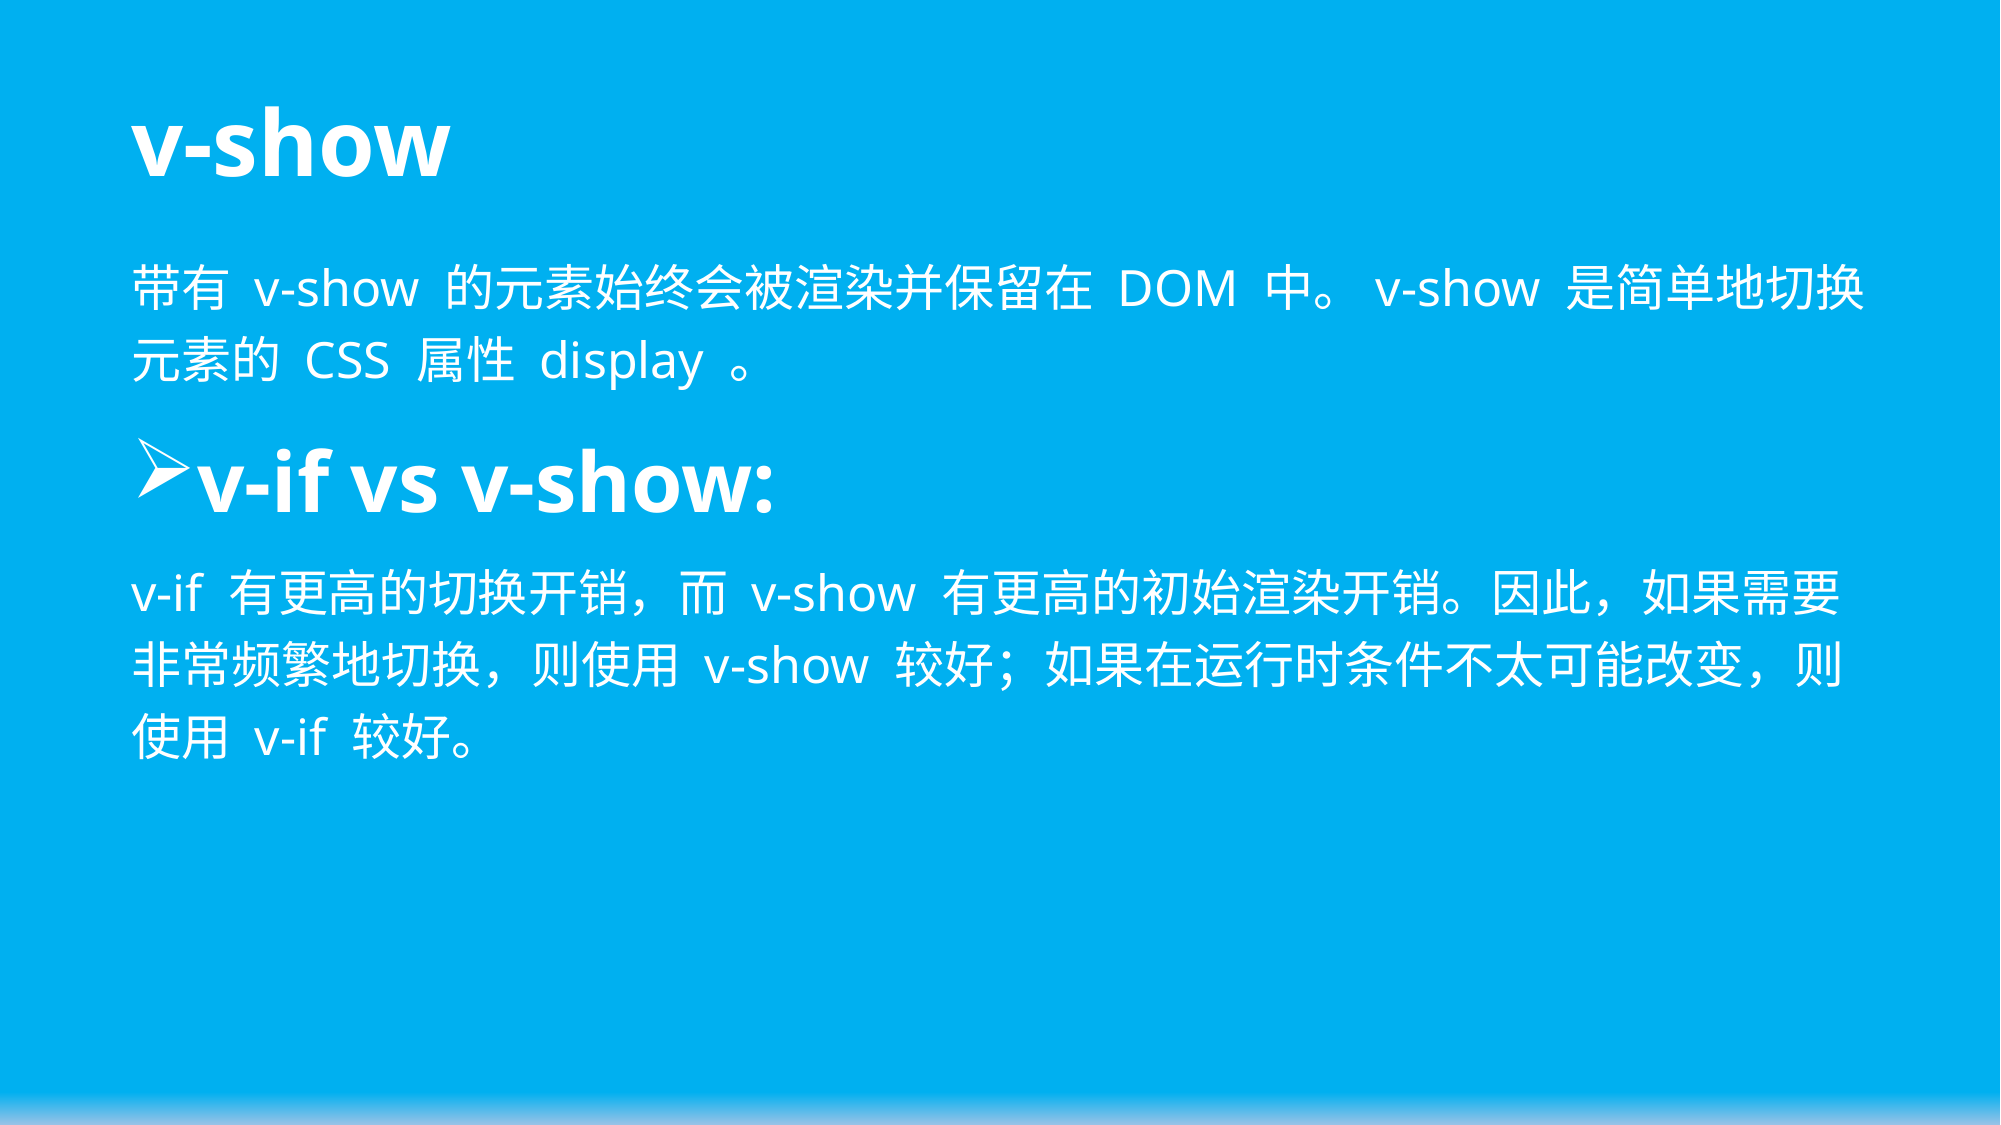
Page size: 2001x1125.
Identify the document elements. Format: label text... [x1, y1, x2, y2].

title v-show [116, 67, 1892, 205]
subtitle 带有 v-show 的元素始终会被渲染并保留在 DOM 中。v-show 是简单地切换元素的 CSS 属性 display 。 v-if vs v-show: v-if 有更高的切换开销，而 v-show 有更高的初始渲染开销。因此，如果需要非常频繁地切换，则使用 v-show 较好；如果在运行时条件不太可能改变，则使用 v-if 较好。 [116, 236, 1892, 1065]
